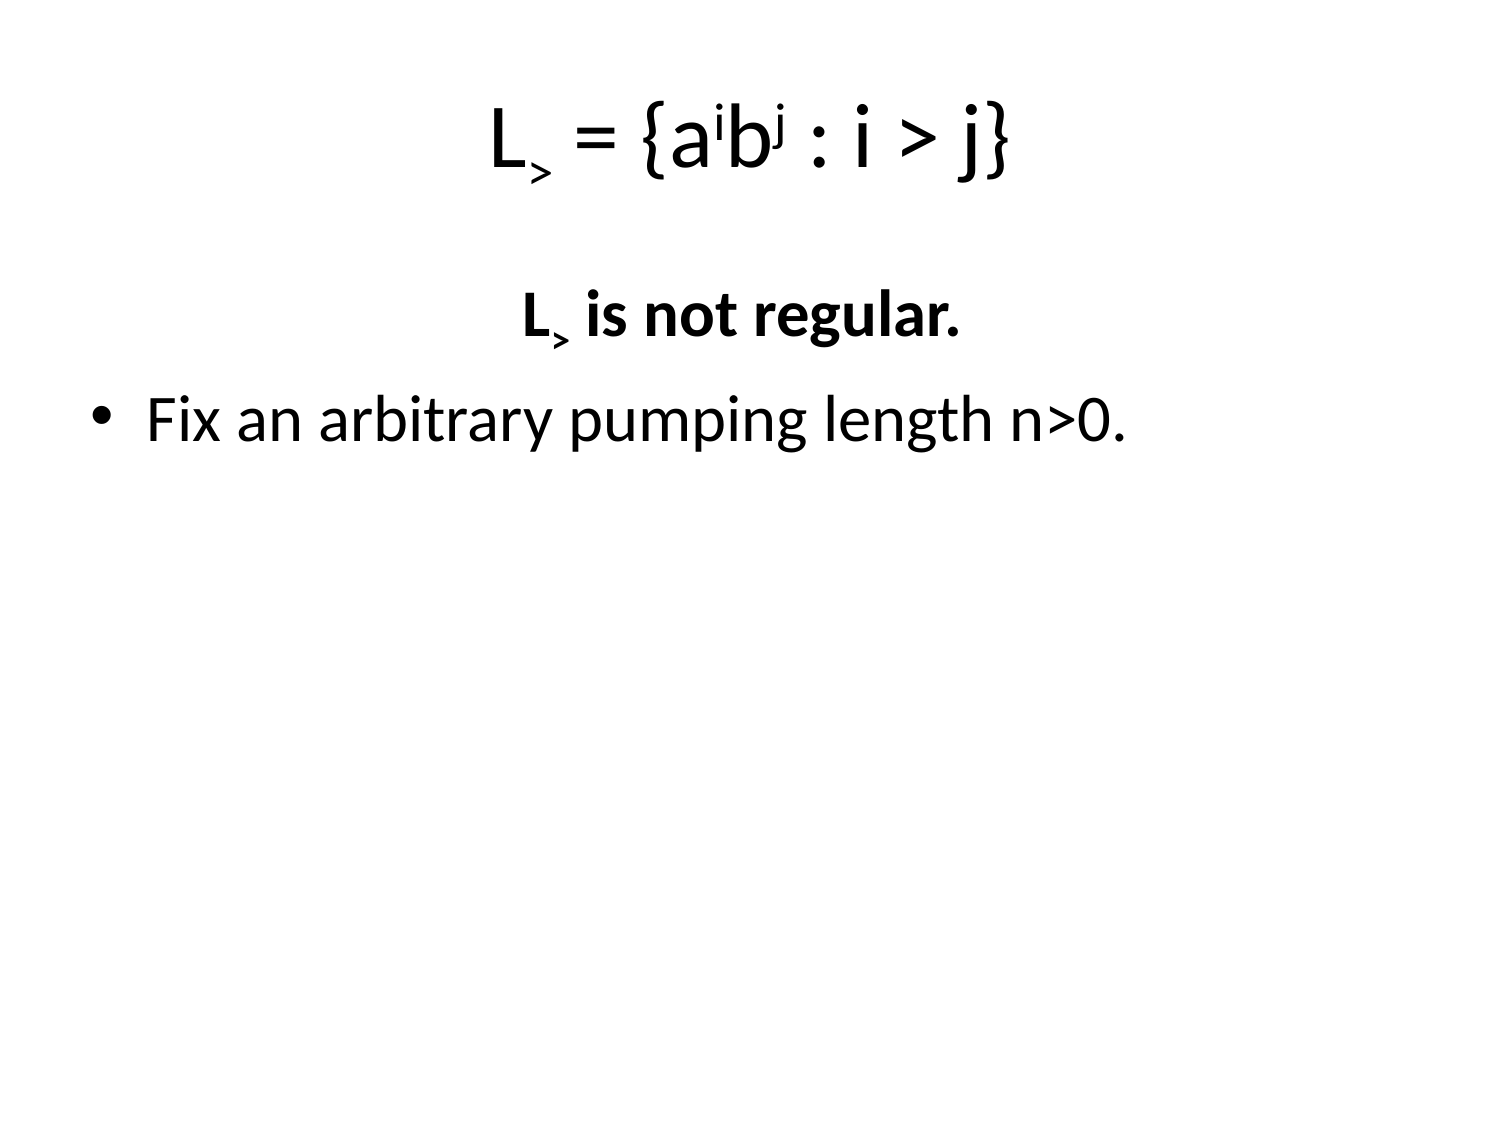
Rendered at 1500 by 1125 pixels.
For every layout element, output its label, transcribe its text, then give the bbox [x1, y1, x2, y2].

list L> is not regular. Fix an arbitrary pumping length n>0. [75, 262, 1425, 1005]
title L> = {aibj : i > j} [75, 45, 1425, 233]
